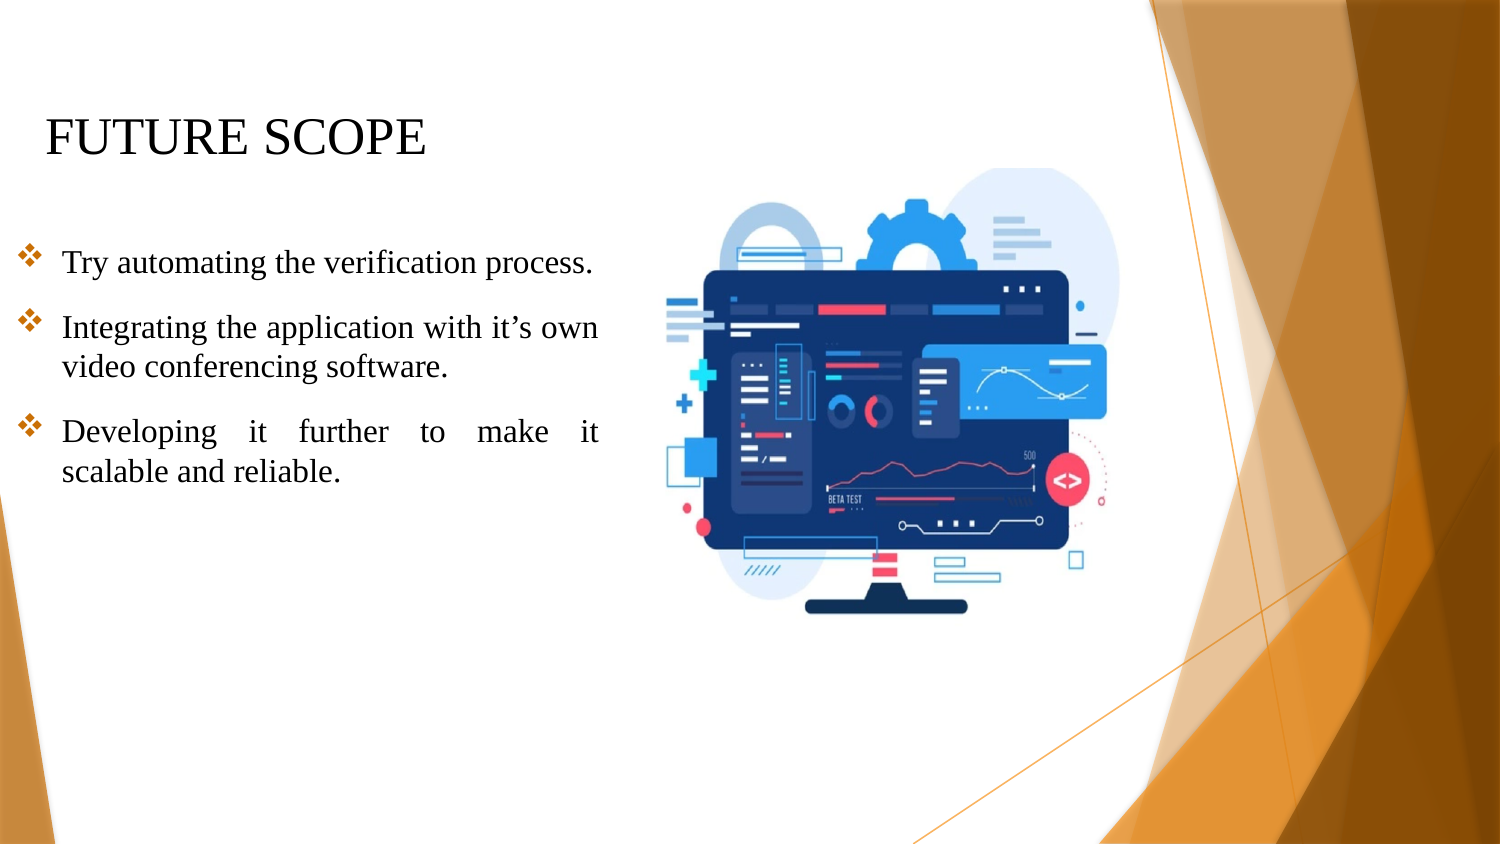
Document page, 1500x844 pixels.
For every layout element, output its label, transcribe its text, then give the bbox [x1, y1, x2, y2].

title FUTURE SCOPE [30, 86, 1428, 181]
picture [627, 167, 1171, 635]
list Try automating the verification process. Integrating the application with it’s own video conferencing software. Developing it further to make it scalable and reliable. [0, 225, 615, 778]
